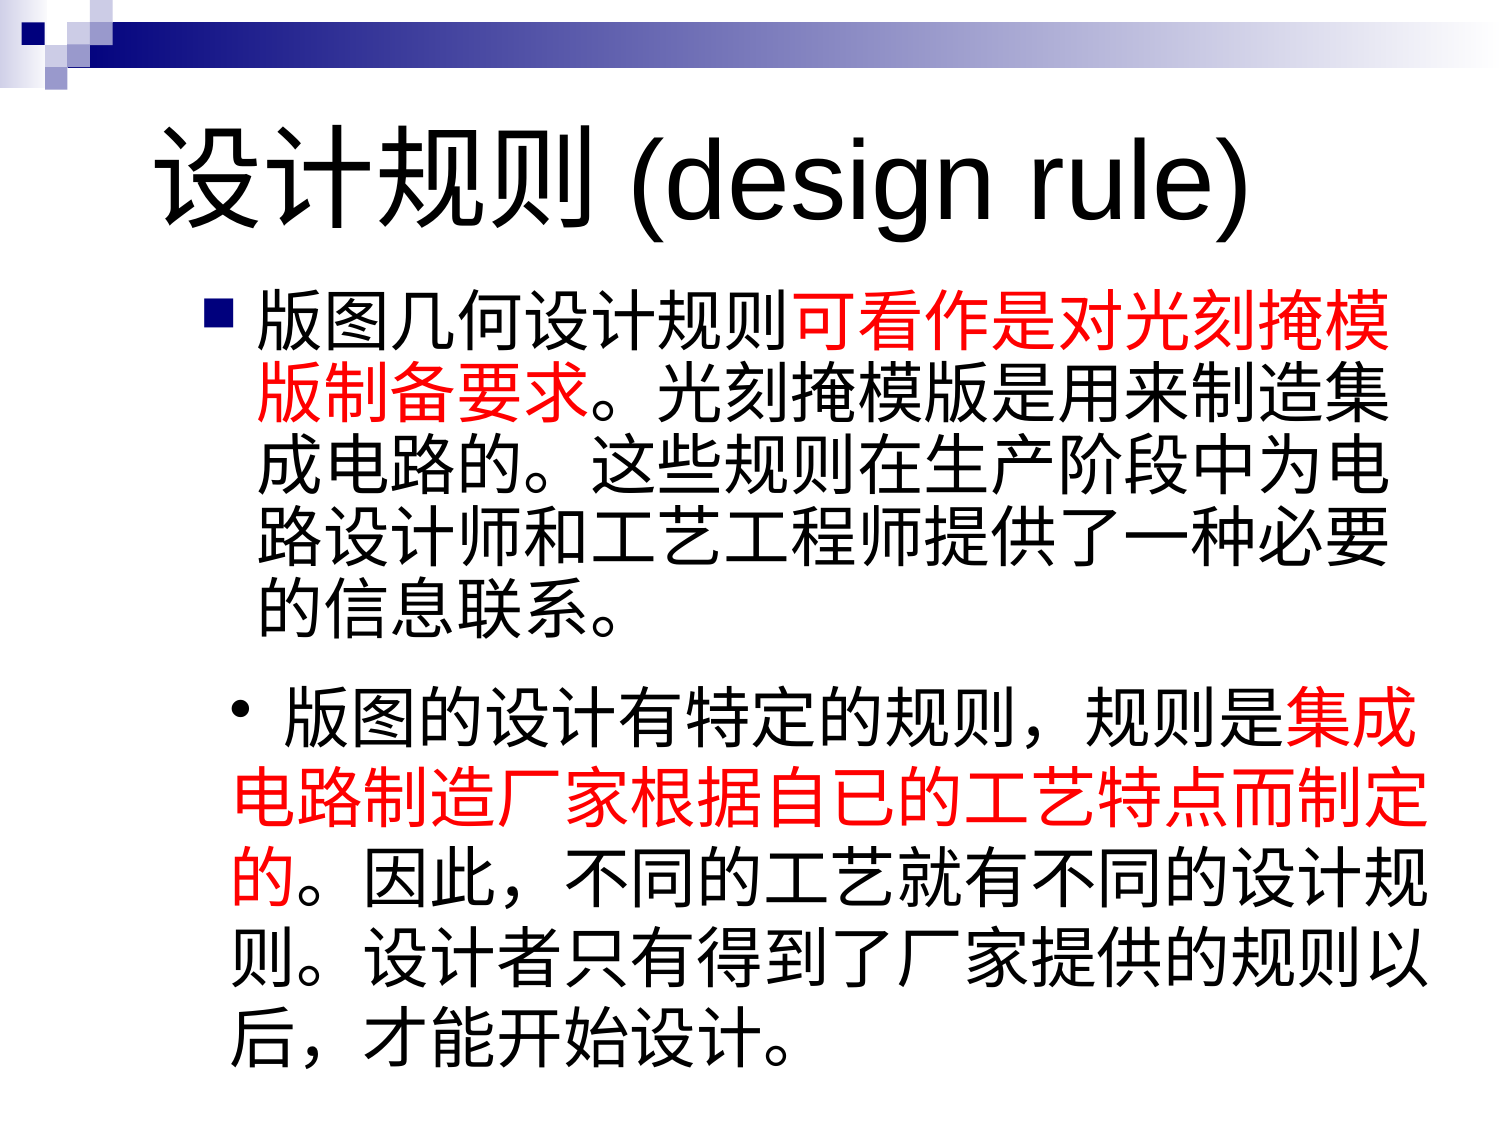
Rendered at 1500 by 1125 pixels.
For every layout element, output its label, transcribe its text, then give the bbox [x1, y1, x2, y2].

text_box 版图的设计有特定的规则，规则是集成 电路制造厂家根据自已的工艺特点而制定的。因此，不同的工艺就有不同的设计规则。设计者只有得到了厂家提供的规则以后，才能开始设计。 [214, 668, 1455, 1084]
list 版图几何设计规则可看作是对光刻掩模版制备要求。光刻掩模版是用来制造集成电路的。这些规则在生产阶段中为电路设计师和工艺工程师提供了一种必要的信息联系。 [185, 280, 1461, 680]
title 设计规则(design rule) [135, 80, 1411, 269]
